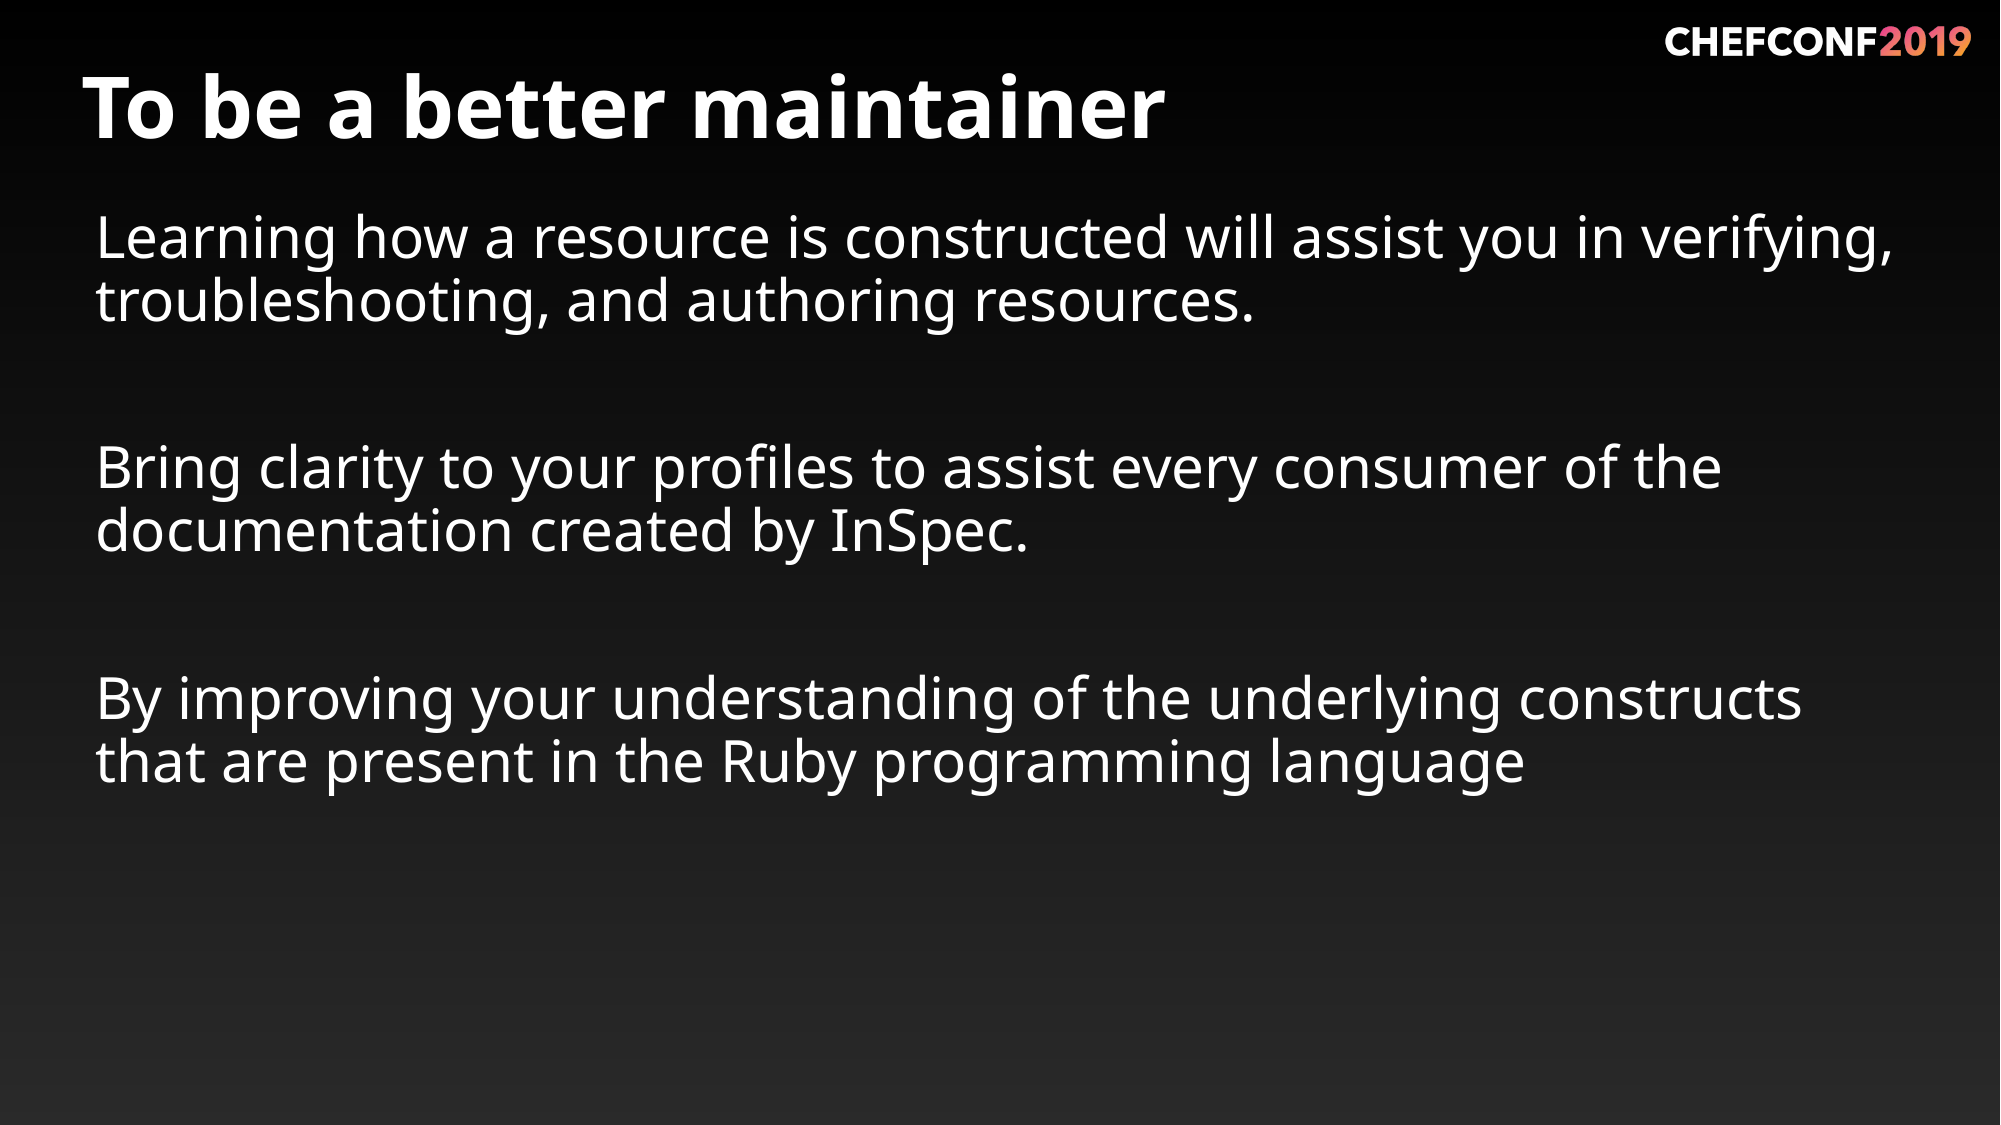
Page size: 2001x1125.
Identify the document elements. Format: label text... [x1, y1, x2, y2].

list Learning how a resource is constructed will assist you in verifying, troubleshooting, and authoring resources. Bring clarity to your profiles to assist every consumer of the documentation created by InSpec. By improving your understanding of the underlying constructs that are present in the Ruby programming language [66, 192, 1934, 1014]
title To be a better maintainer [66, 59, 1934, 163]
picture [1665, 26, 1971, 56]
